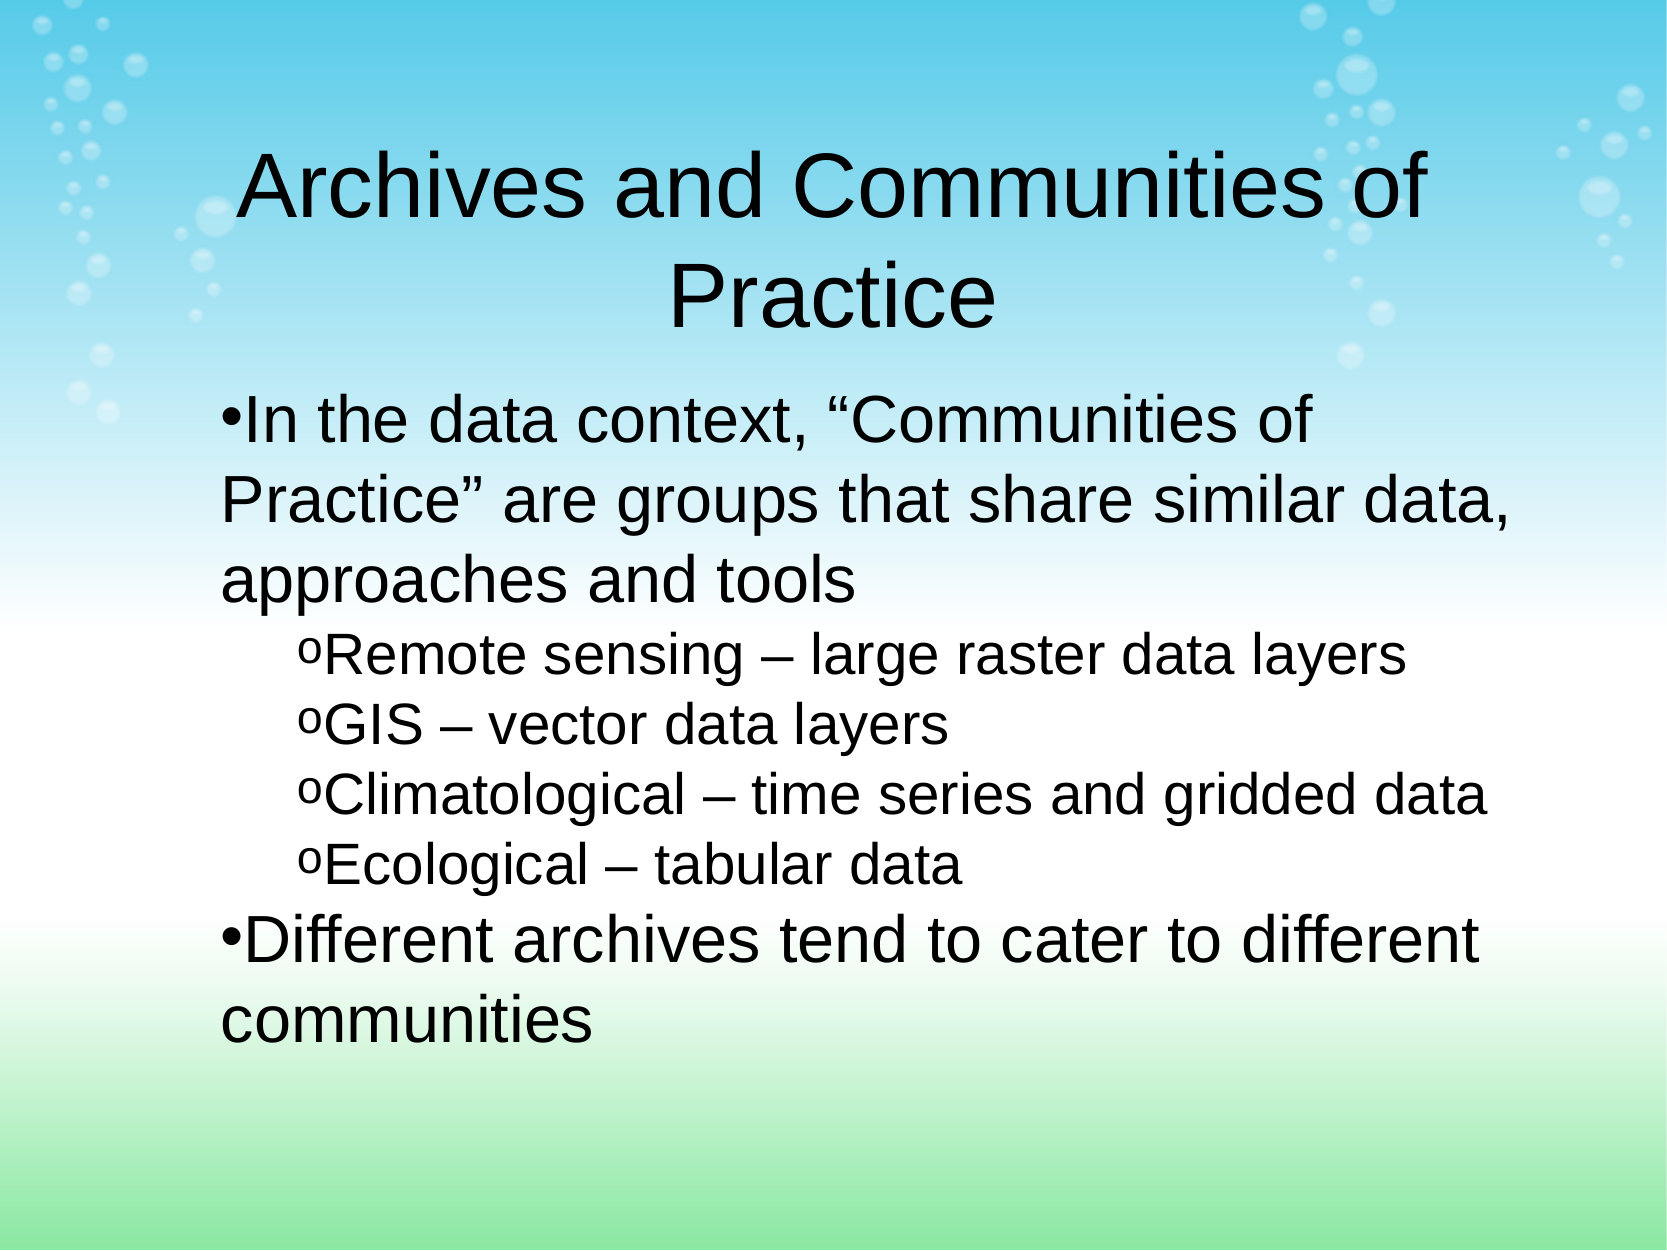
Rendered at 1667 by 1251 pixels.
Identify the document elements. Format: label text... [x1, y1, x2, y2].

title Archives and Communities of Practice [130, 118, 1536, 354]
text_box In the data context, “Communities of Practice” are groups that share similar data, approaches and tools Remote sensing – large raster data layers GIS – vector data layers Climatological – time series and gridded data Ecological – tabular data Different archives tend to cater to different communities [130, 368, 1536, 1099]
picture [0, 0, 1667, 1250]
